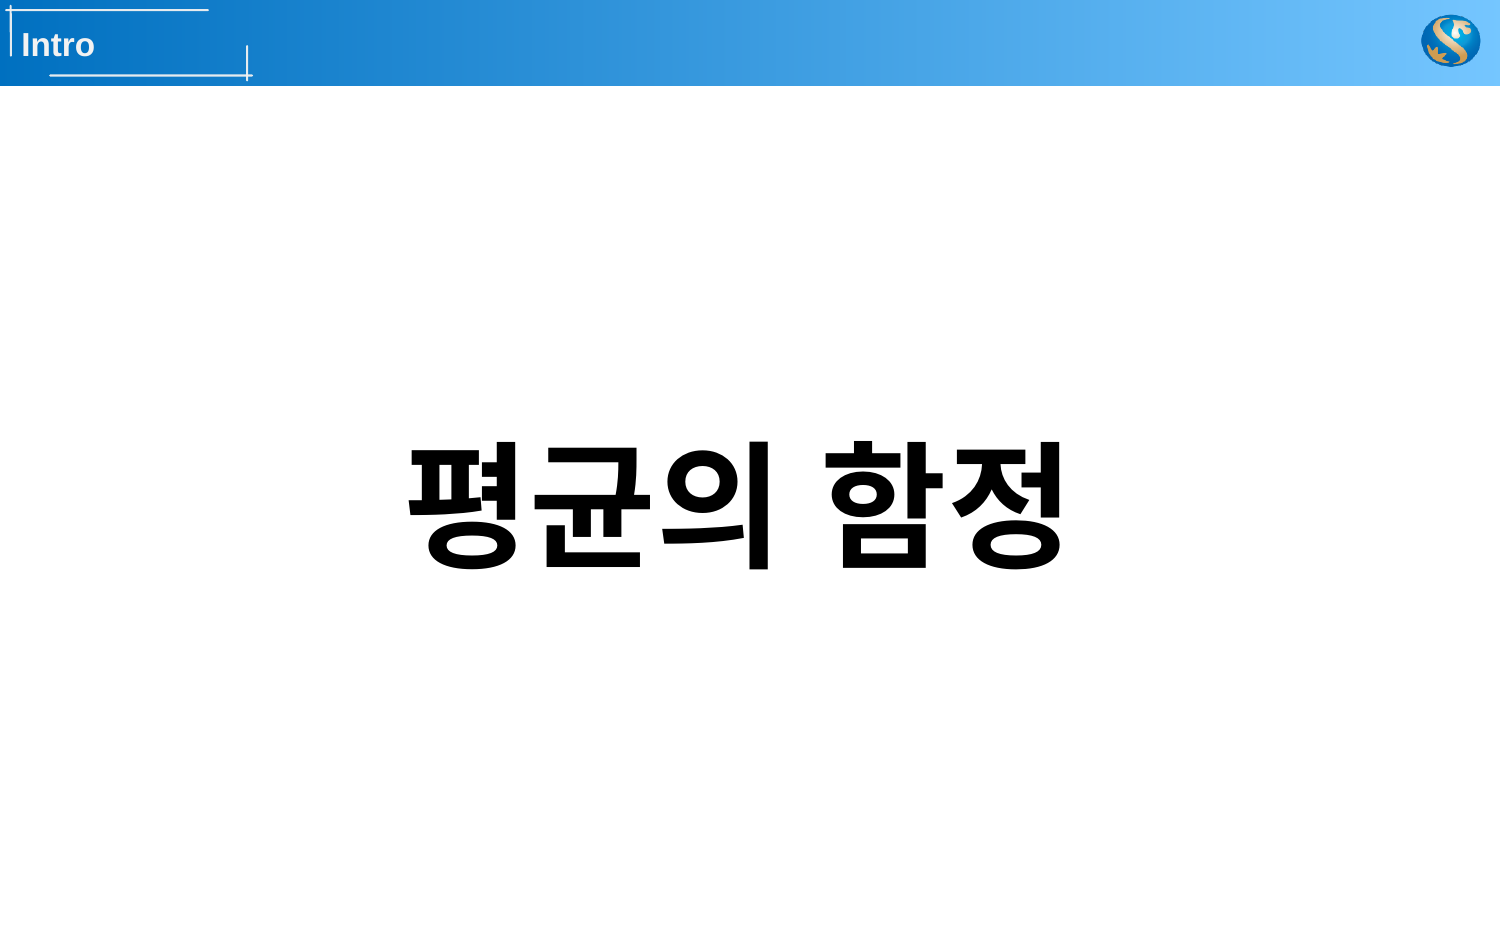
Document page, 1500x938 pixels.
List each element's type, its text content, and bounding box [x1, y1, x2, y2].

text_box 평균의 함정 [388, 412, 1090, 593]
picture [1421, 12, 1482, 75]
text_box Intro [15, 23, 240, 64]
